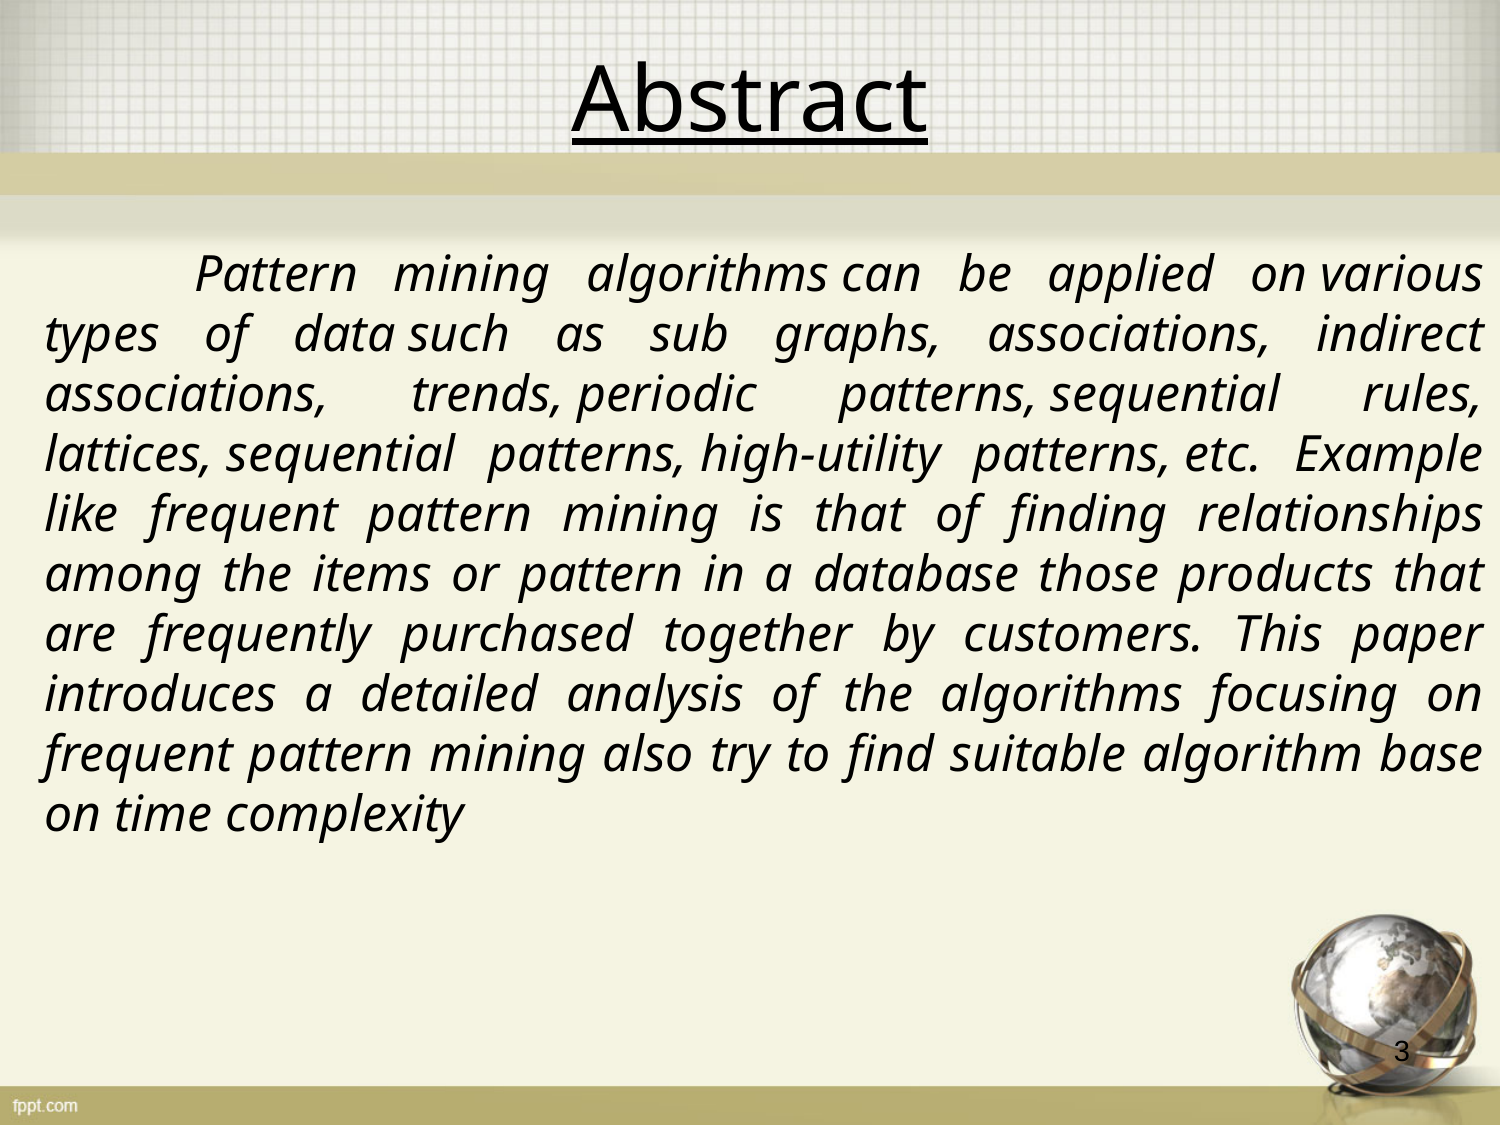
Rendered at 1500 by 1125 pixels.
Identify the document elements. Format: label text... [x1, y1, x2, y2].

title Abstract [74, 55, 1426, 233]
picture [0, 0, 1500, 1125]
list Pattern mining algorithms can be applied on various types of data such as sub graphs, associations, indirect associations, trends, periodic patterns, sequential rules, lattices, sequential patterns, high-utility patterns, etc. Example like frequent pattern mining is that of finding relationships among the items or pattern in a database those products that are frequently purchased together by customers. This paper introduces a detailed analysis of the algorithms focusing on frequent pattern mining also try to find suitable algorithm base on time complexity [29, 233, 1500, 977]
slide_number 3 [1074, 1024, 1426, 1103]
